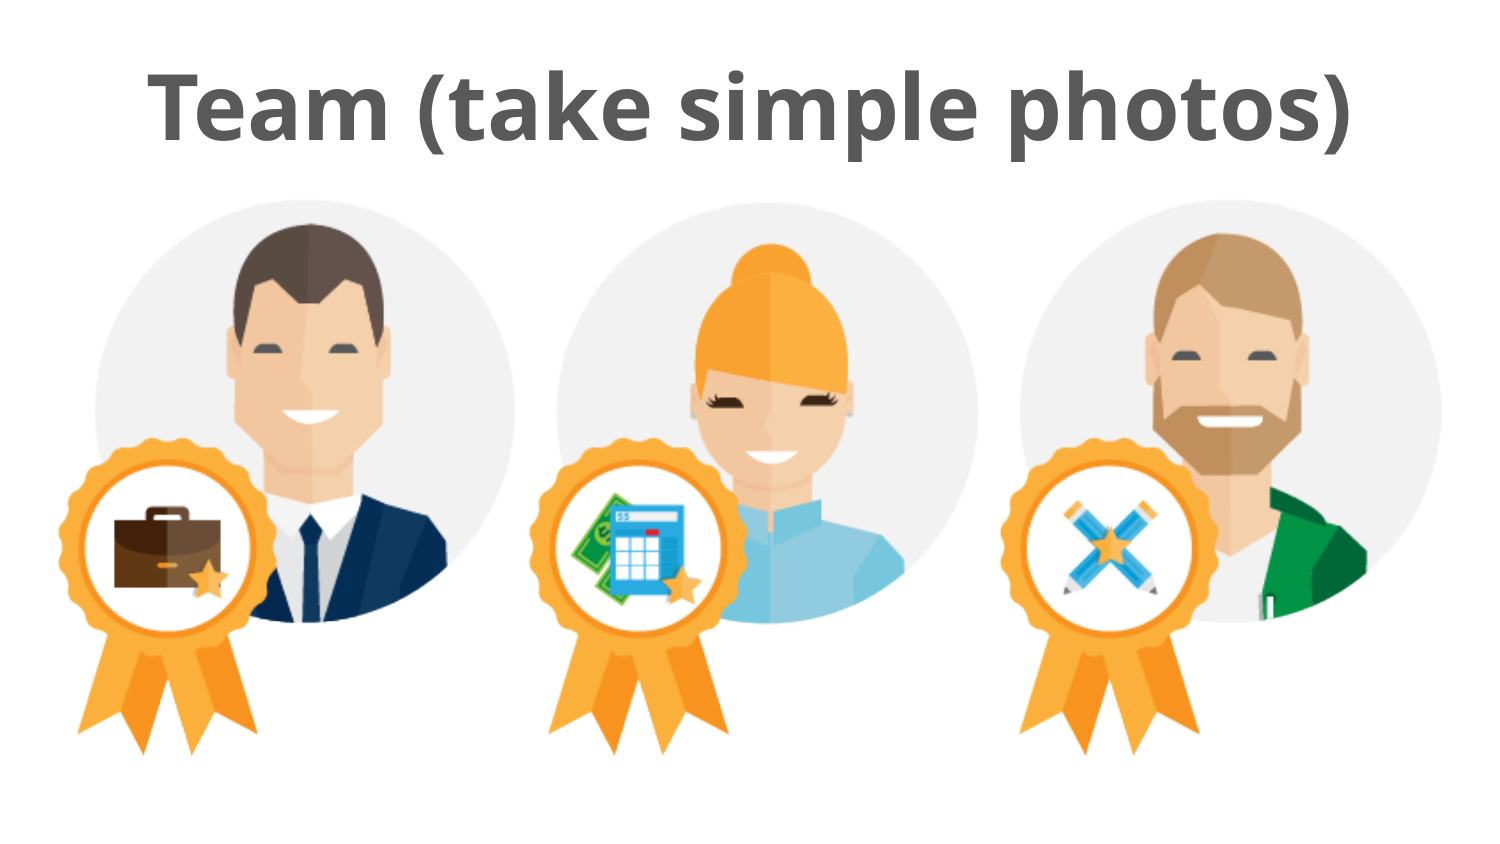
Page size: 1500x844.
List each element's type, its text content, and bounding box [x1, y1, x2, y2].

title Team (take simple photos) [75, 33, 1425, 175]
picture [58, 198, 1442, 755]
